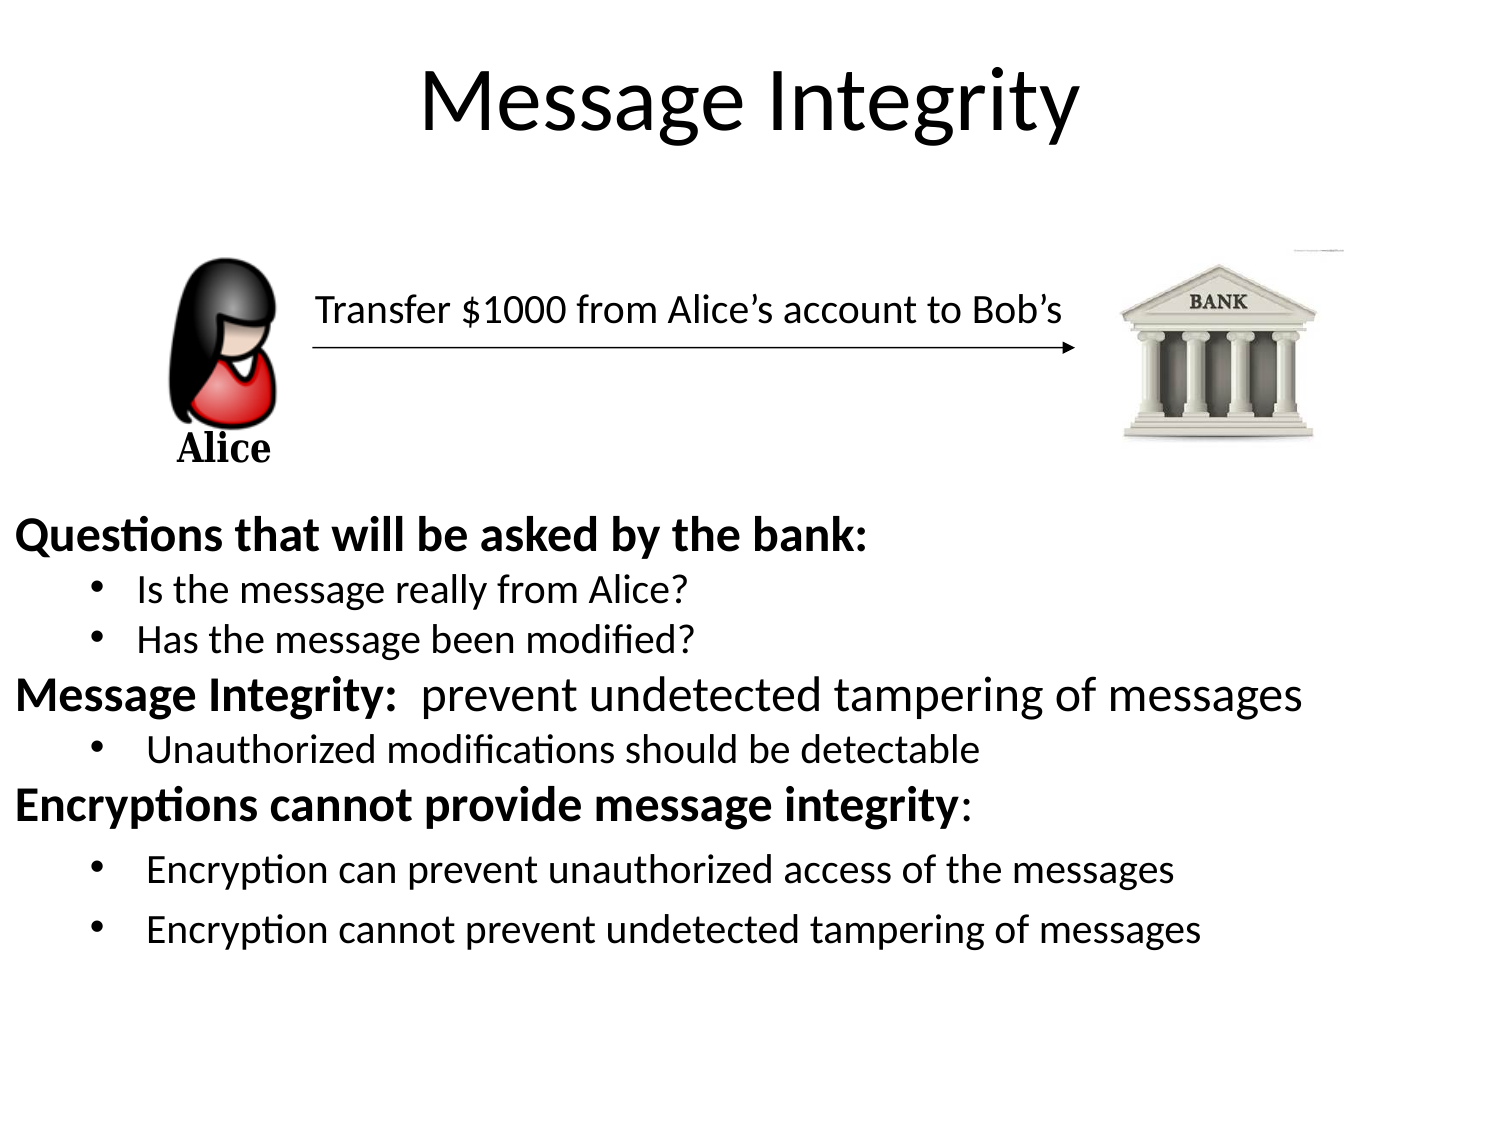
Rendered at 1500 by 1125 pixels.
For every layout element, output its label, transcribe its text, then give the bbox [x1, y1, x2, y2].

text_box [312, 341, 1075, 354]
title Message Integrity [0, 0, 1500, 188]
picture [1086, 249, 1344, 456]
text_box Transfer $1000 from Alice’s account to Bob’s [300, 274, 1081, 340]
picture [162, 256, 282, 435]
text_box Questions that will be asked by the bank: Is the message really from Alice? Has the message been modified? Message Integrity: prevent undetected tampering of messages Unauthorized modifications should be detectable Encryptions cannot provide message integrity: Encryption can prevent unauthorized access of the messages Encryption cannot prevent undetected tampering of messages [0, 493, 1500, 959]
